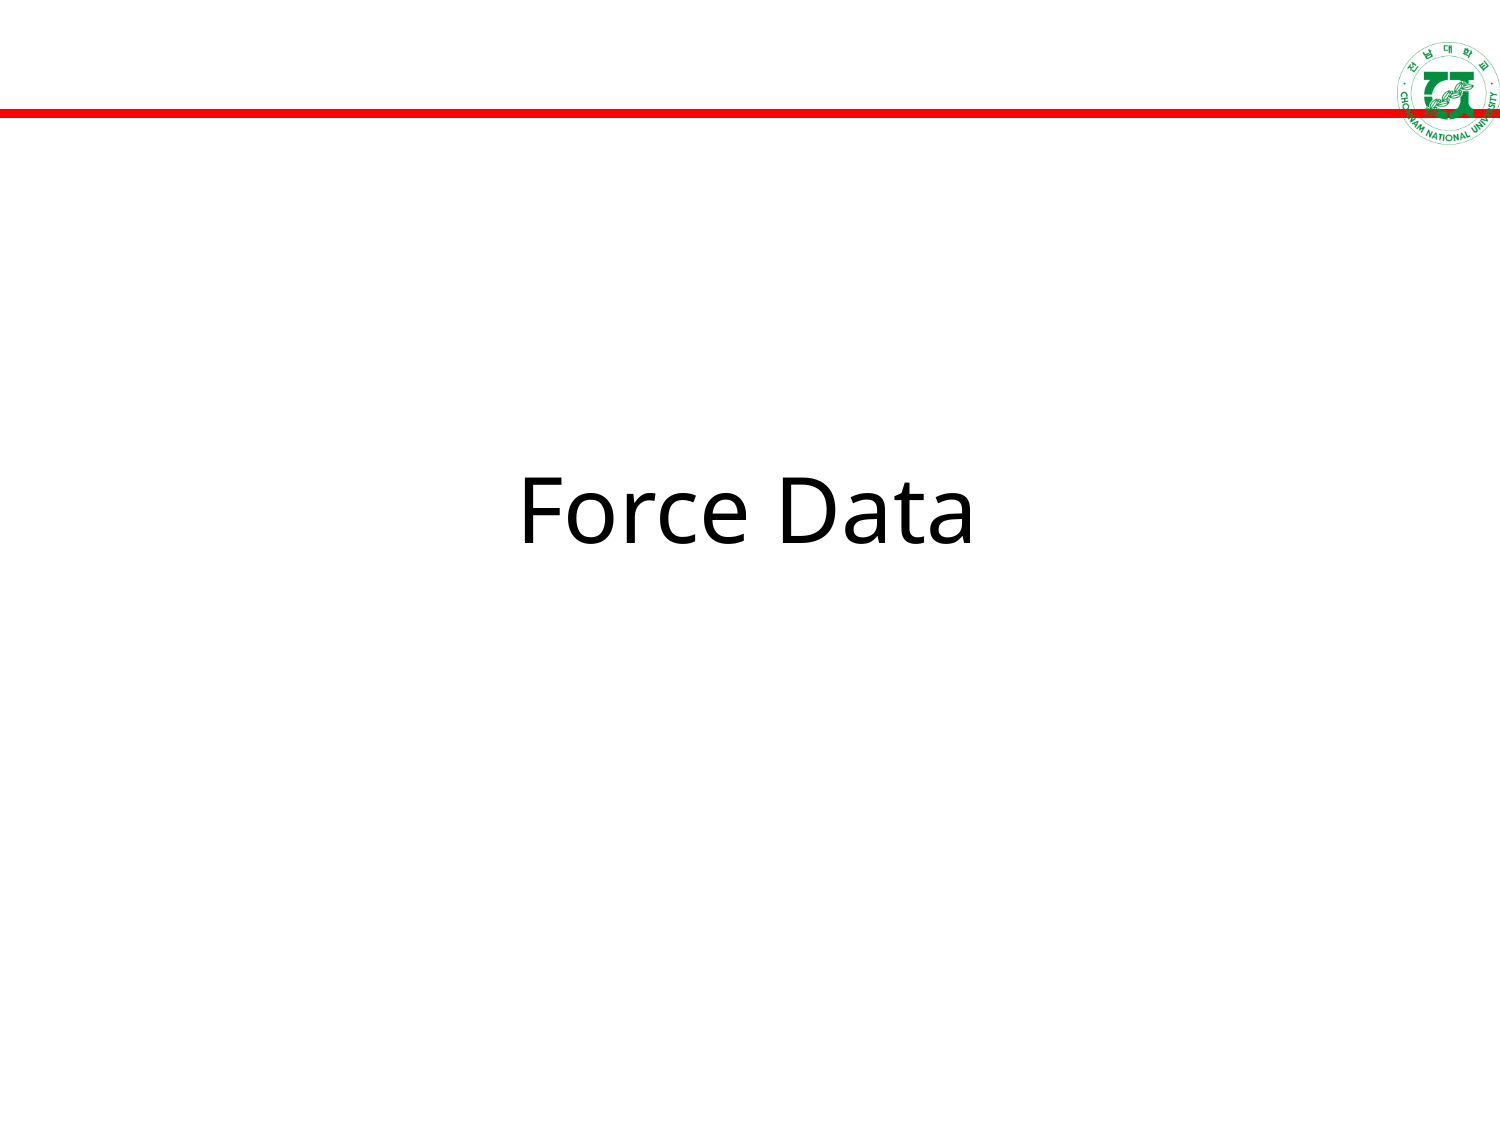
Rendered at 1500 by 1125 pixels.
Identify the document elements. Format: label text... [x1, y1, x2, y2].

picture [1397, 42, 1500, 146]
text_box Force Data [501, 444, 1046, 569]
